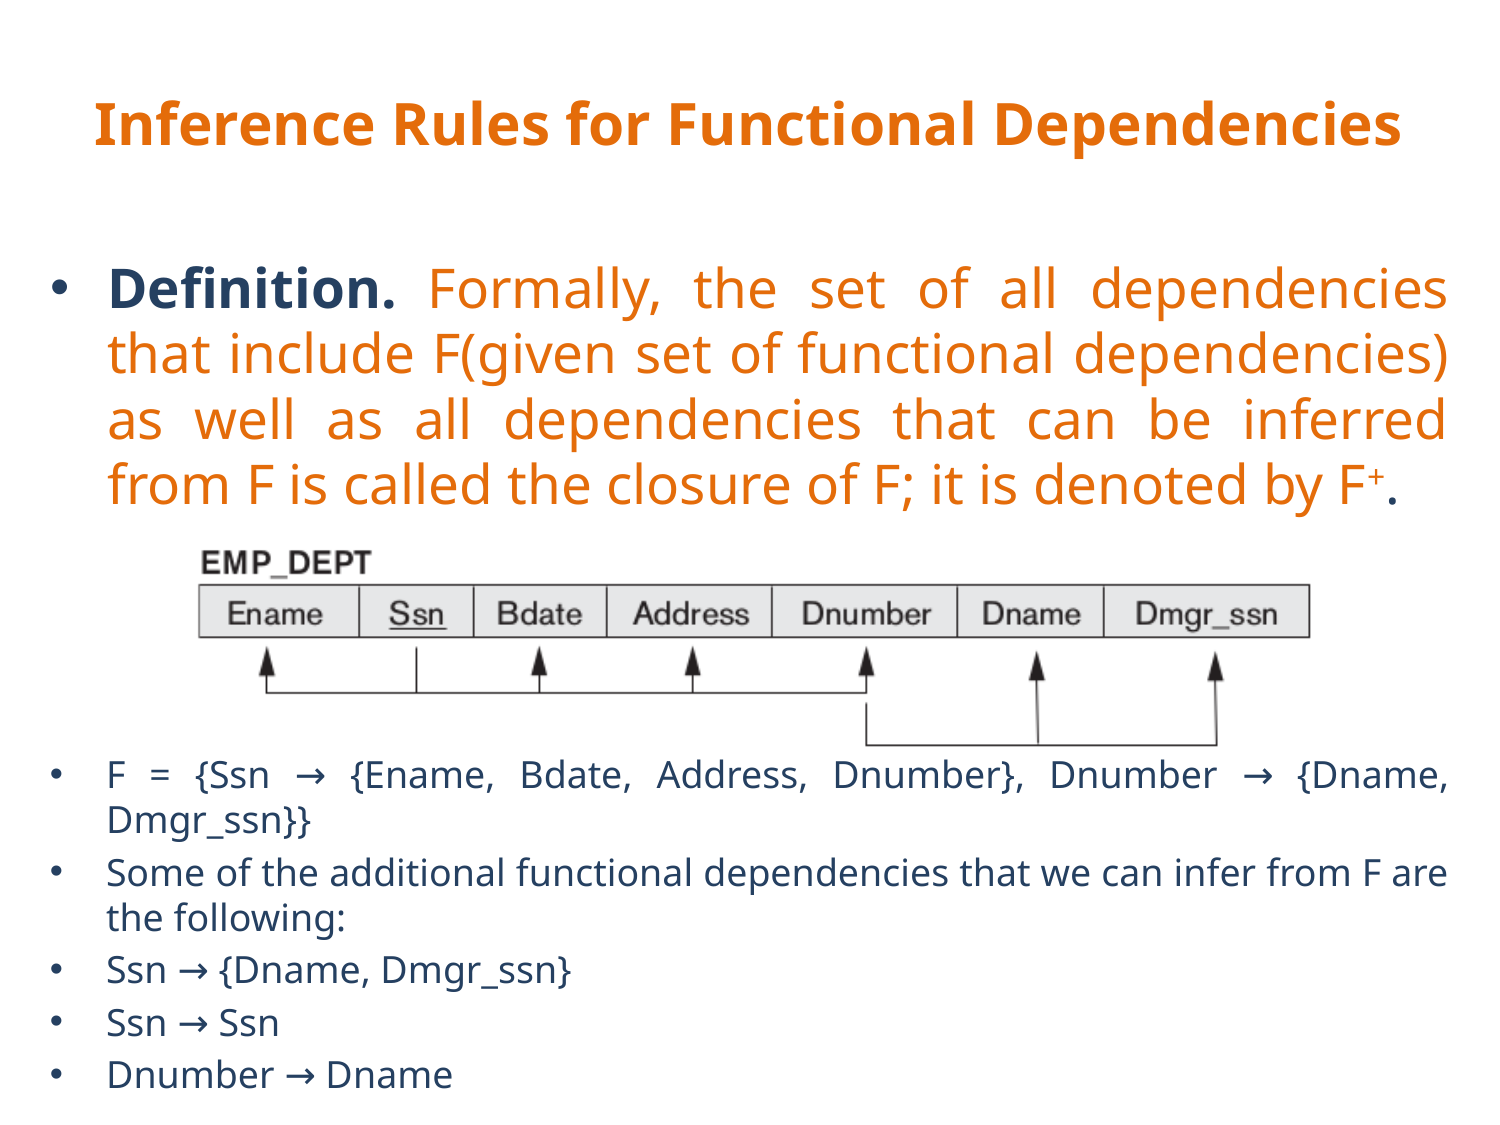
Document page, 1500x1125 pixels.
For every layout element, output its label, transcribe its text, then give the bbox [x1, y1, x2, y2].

picture [175, 527, 1324, 760]
list Definition. Formally, the set of all dependencies that include F(given set of functional dependencies) as well as all dependencies that can be inferred from F is called the closure of F; it is denoted by F+. [35, 246, 1465, 528]
text_box F = {Ssn → {Ename, Bdate, Address, Dnumber}, Dnumber → {Dname, Dmgr_ssn}} Some of the additional functional dependencies that we can infer from F are the following: Ssn → {Dname, Dmgr_ssn} Ssn → Ssn Dnumber → Dname [35, 743, 1465, 1104]
title Inference Rules for Functional Dependencies [75, 45, 1425, 200]
